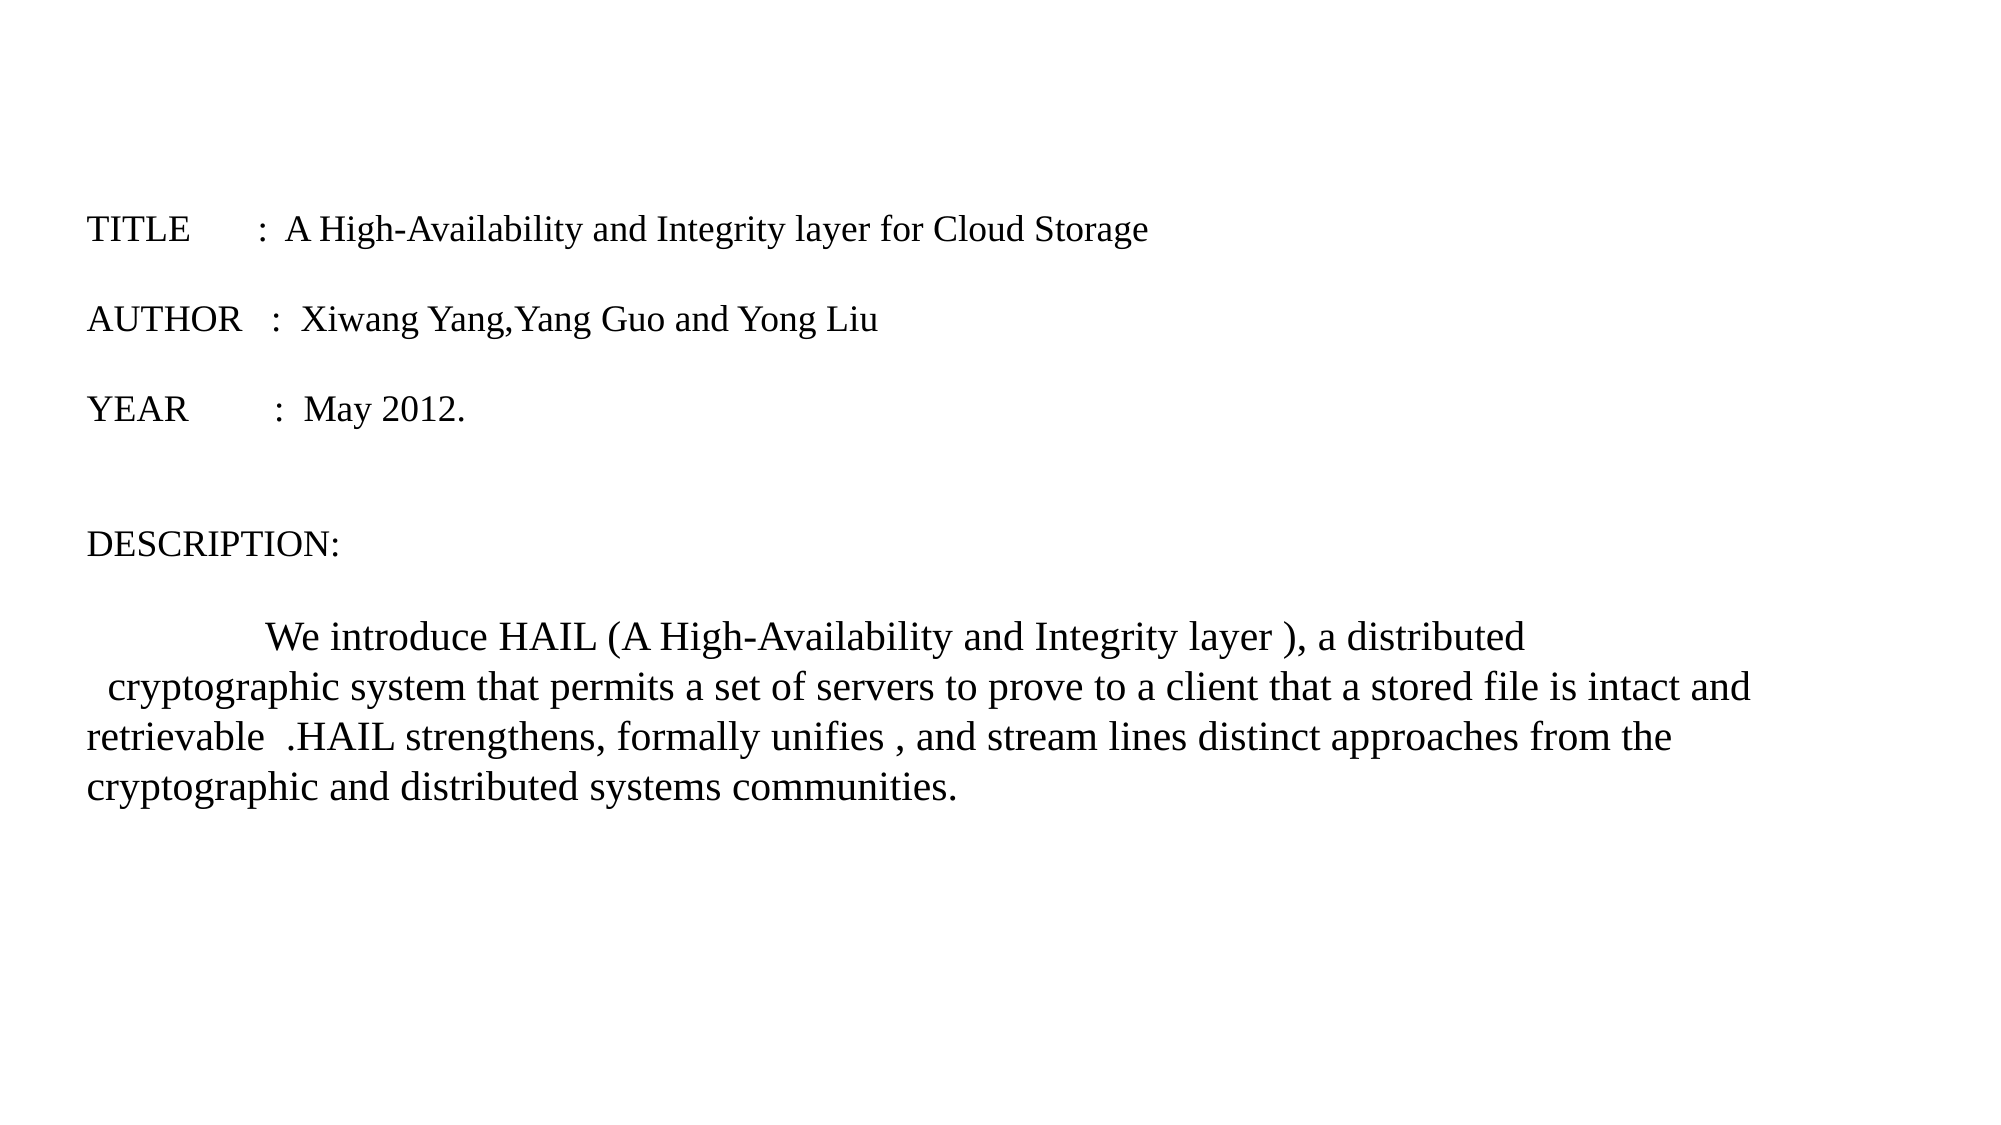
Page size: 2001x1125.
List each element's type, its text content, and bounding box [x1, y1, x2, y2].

text_box TITLE : A High-Availability and Integrity layer for Cloud Storage AUTHOR : Xiwang Yang,Yang Guo and Yong Liu YEAR : May 2012. DESCRIPTION: We introduce HAIL (A High-Availability and Integrity layer ), a distributed cryptographic system that permits a set of servers to prove to a client that a stored file is intact and retrievable .HAIL strengthens, formally unifies , and stream lines distinct approaches from the cryptographic and distributed systems communities. [71, 61, 1814, 816]
